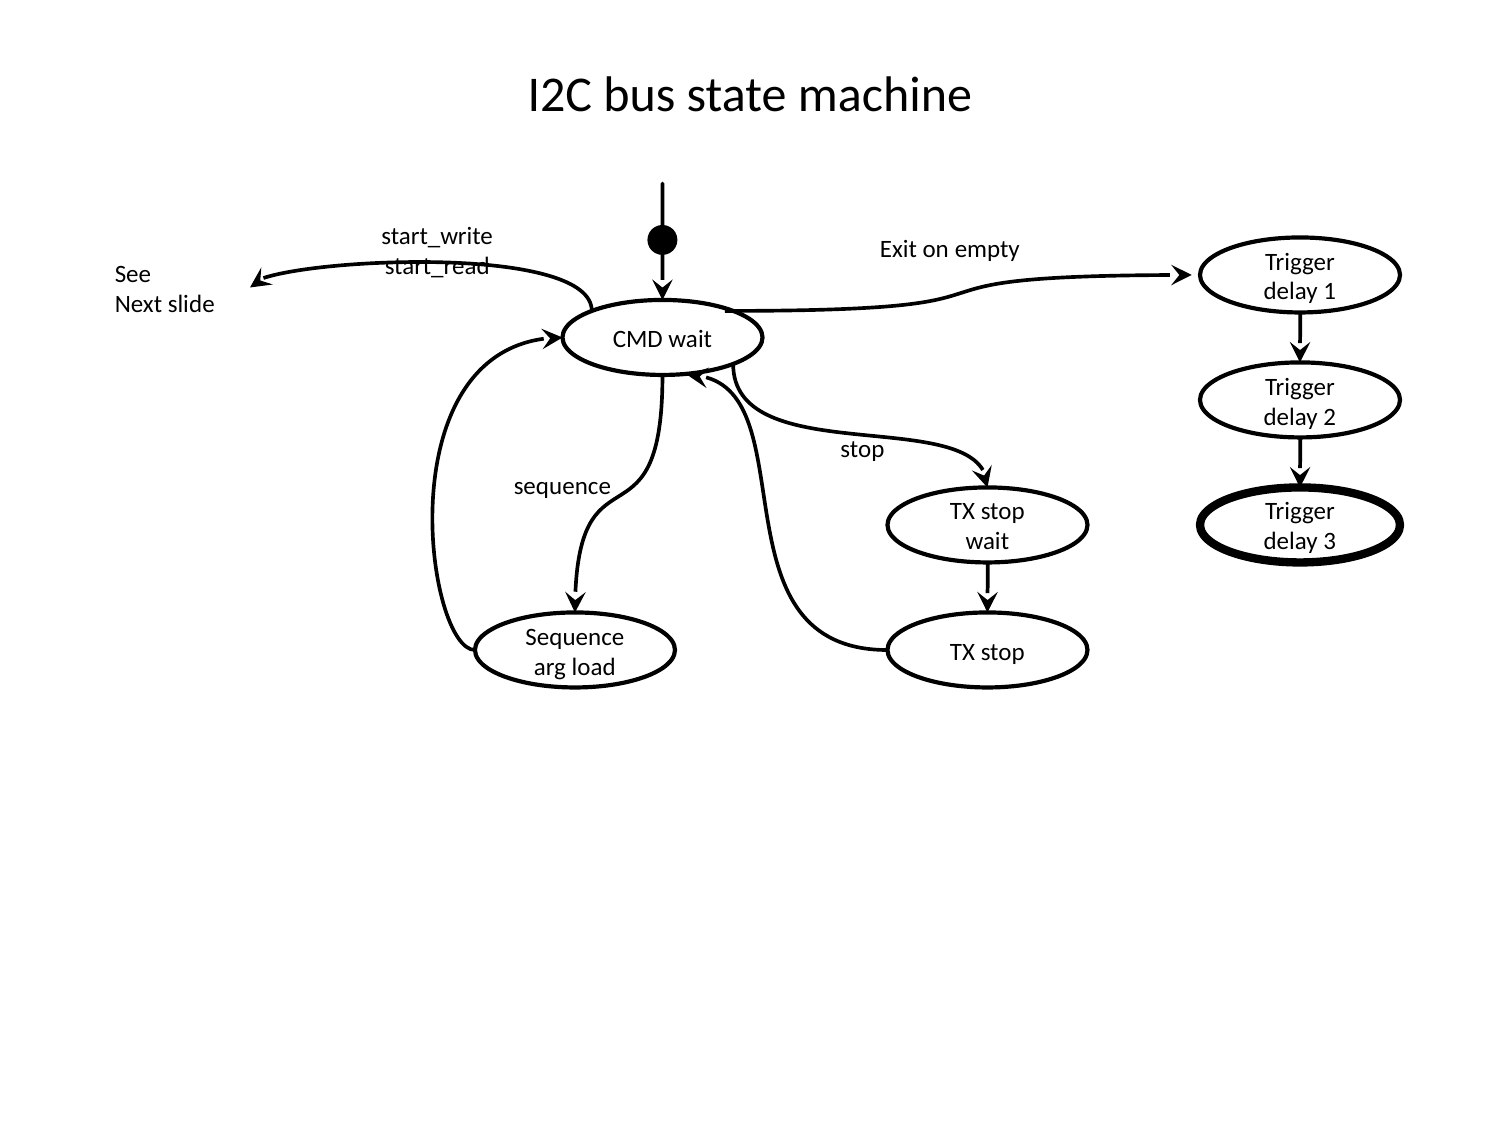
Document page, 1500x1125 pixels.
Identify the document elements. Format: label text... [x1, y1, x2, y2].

text_box Exit on empty [980, 224, 1063, 270]
title I2C bus state machine [75, 45, 1425, 138]
text_box stop [926, 425, 935, 470]
text_box CMD wait [560, 297, 765, 378]
text_box Trigger delay 1 [1197, 235, 1403, 315]
text_box Exit on empty [837, 224, 935, 270]
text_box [566, 449, 738, 538]
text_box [408, 128, 433, 471]
text_box [665, 223, 680, 257]
text_box See Next slide [99, 249, 275, 325]
text_box start_write start_read [324, 212, 403, 288]
text_box TX stop wait [925, 485, 1090, 565]
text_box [474, 337, 563, 651]
text_box [645, 223, 660, 257]
text_box start_write start_read [438, 212, 550, 288]
text_box Trigger delay 3 [1197, 485, 1403, 565]
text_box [798, 298, 923, 554]
text_box Sequence arg load [475, 610, 678, 690]
text_box Trigger delay 2 [1197, 360, 1403, 440]
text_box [940, 59, 977, 527]
text_box TX stop [887, 610, 1090, 690]
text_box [687, 374, 888, 651]
